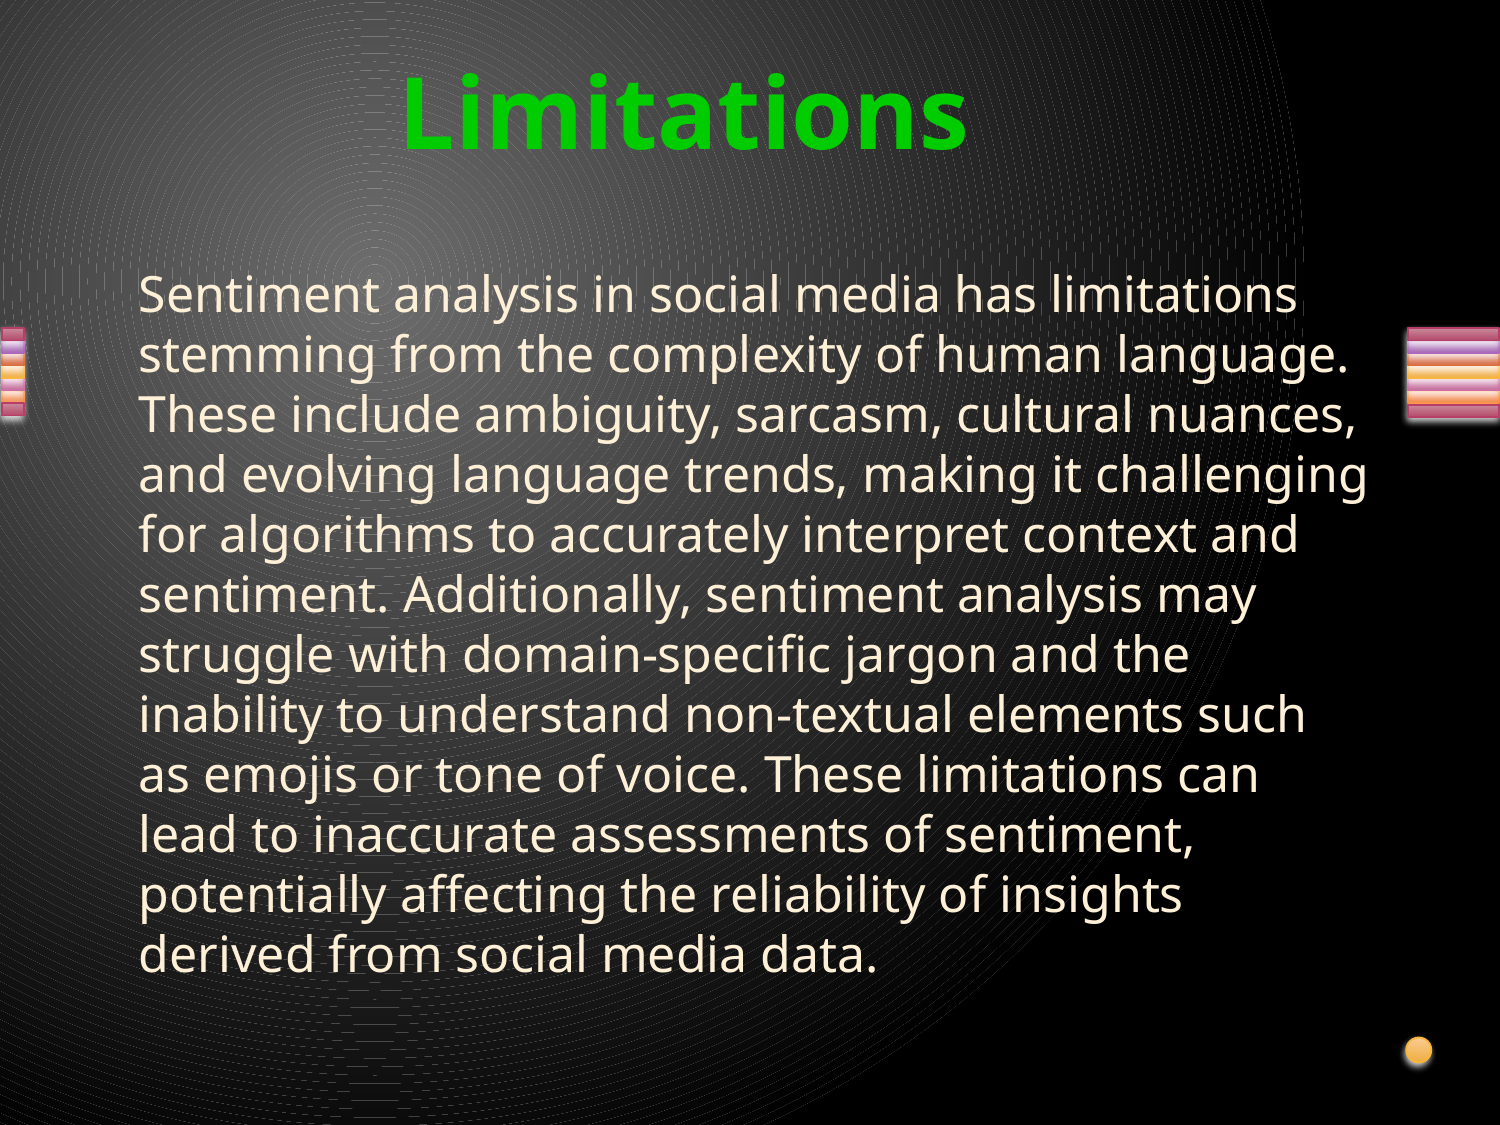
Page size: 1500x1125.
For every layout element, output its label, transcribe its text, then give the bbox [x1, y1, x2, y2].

text_box Limitations [383, 42, 1348, 255]
text_box Sentiment analysis in social media has limitations stemming from the complexity of human language. These include ambiguity, sarcasm, cultural nuances, and evolving language trends, making it challenging for algorithms to accurately interpret context and sentiment. Additionally, sentiment analysis may struggle with domain-specific jargon and the inability to understand non-textual elements such as emojis or tone of voice. These limitations can lead to inaccurate assessments of sentiment, potentially affecting the reliability of insights derived from social media data. [123, 255, 1388, 991]
